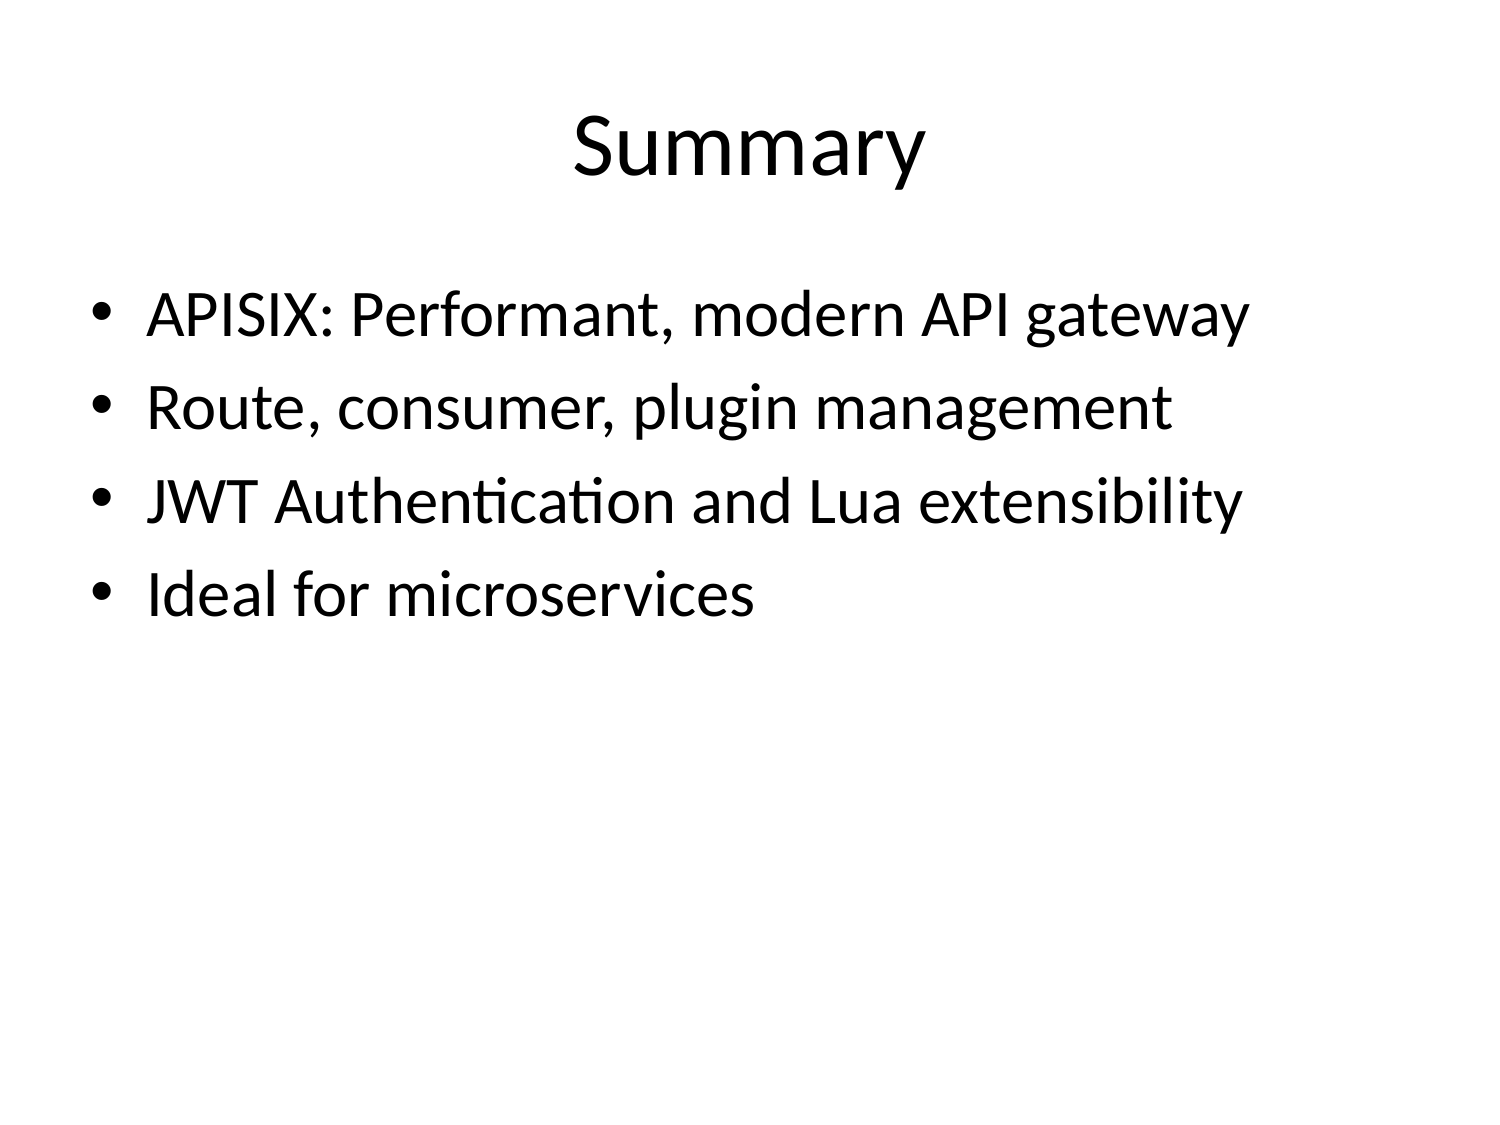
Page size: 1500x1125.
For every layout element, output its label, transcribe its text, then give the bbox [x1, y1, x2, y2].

list APISIX: Performant, modern API gateway Route, consumer, plugin management JWT Authentication and Lua extensibility Ideal for microservices [75, 262, 1425, 1005]
title Summary [75, 45, 1425, 233]
